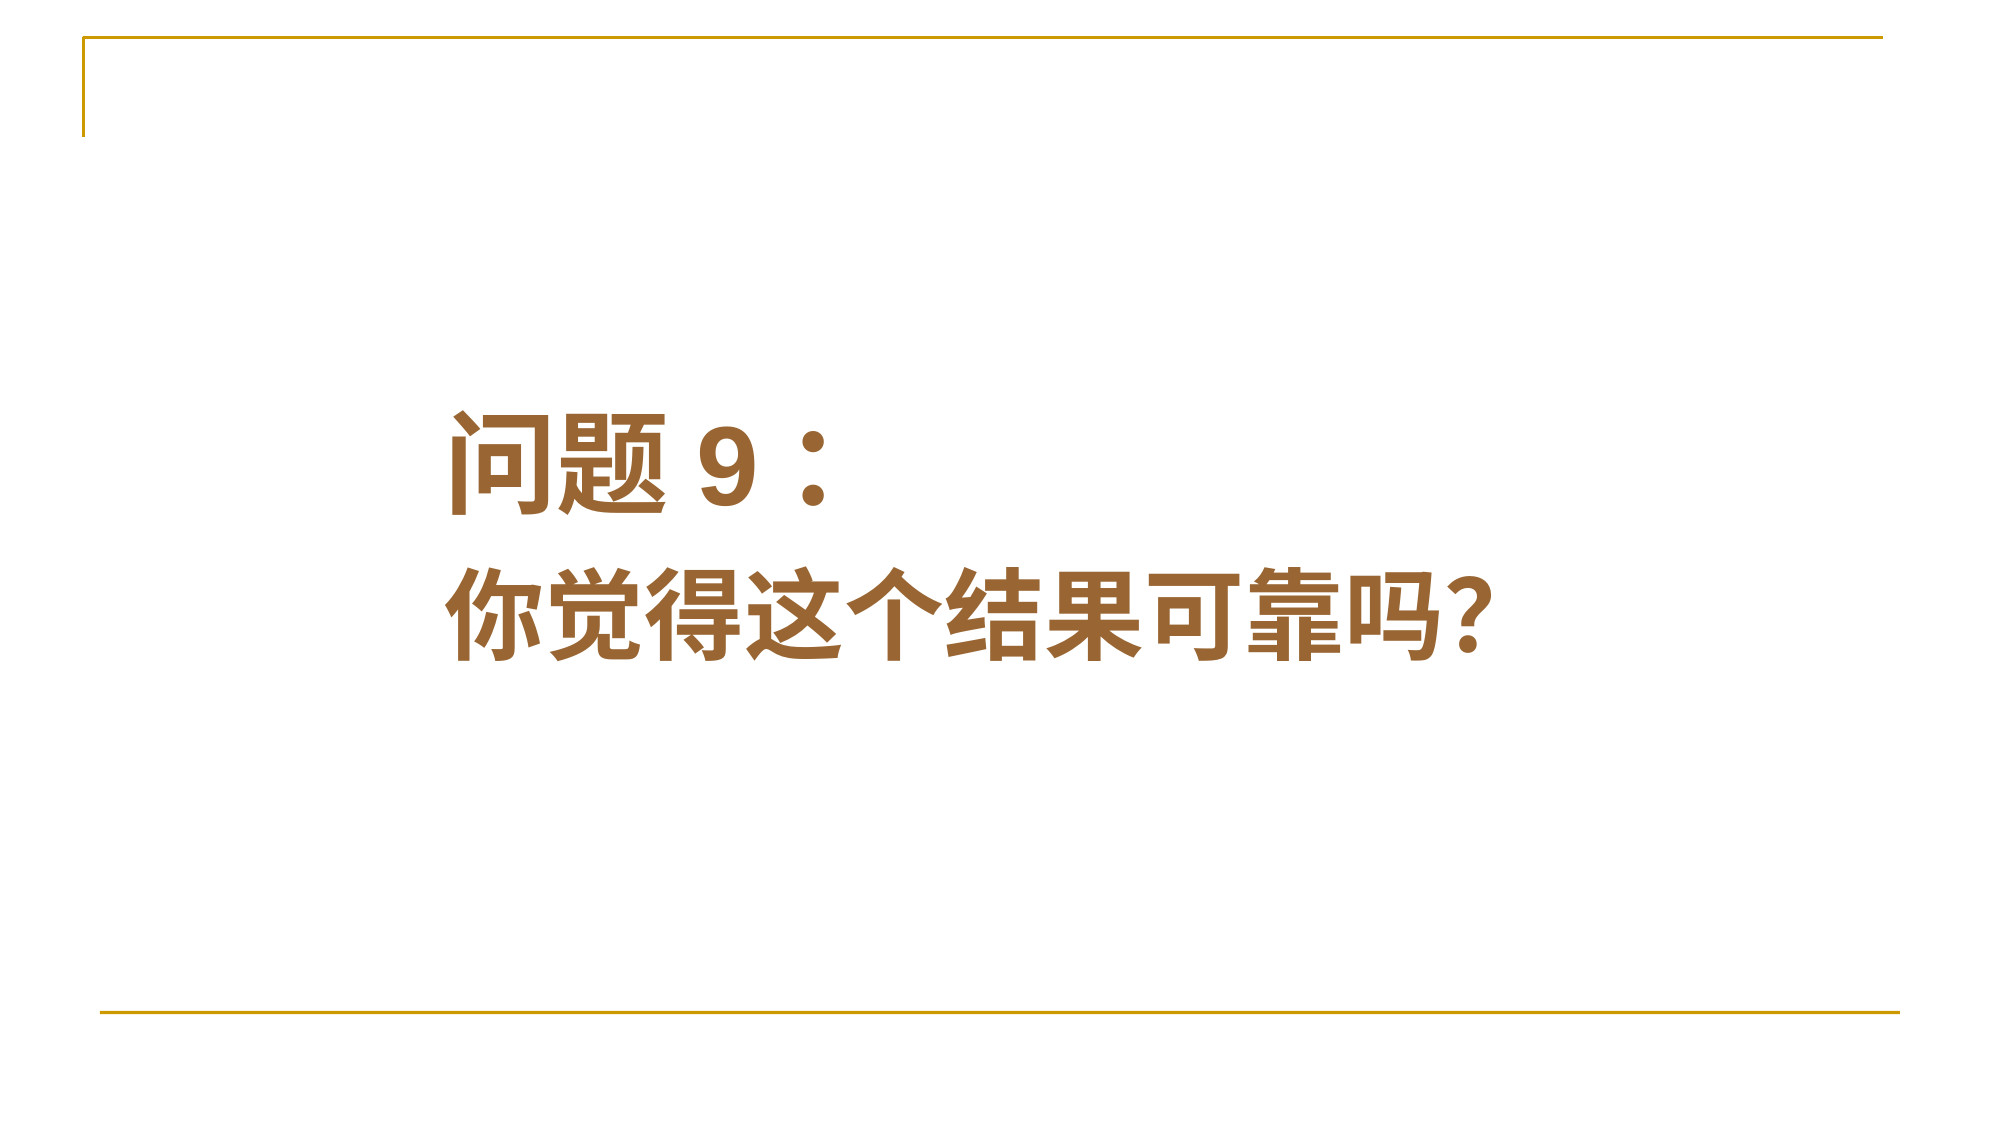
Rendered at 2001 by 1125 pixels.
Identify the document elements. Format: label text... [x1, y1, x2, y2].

text_box 问题9： 你觉得这个结果可靠吗？ [429, 385, 1560, 680]
